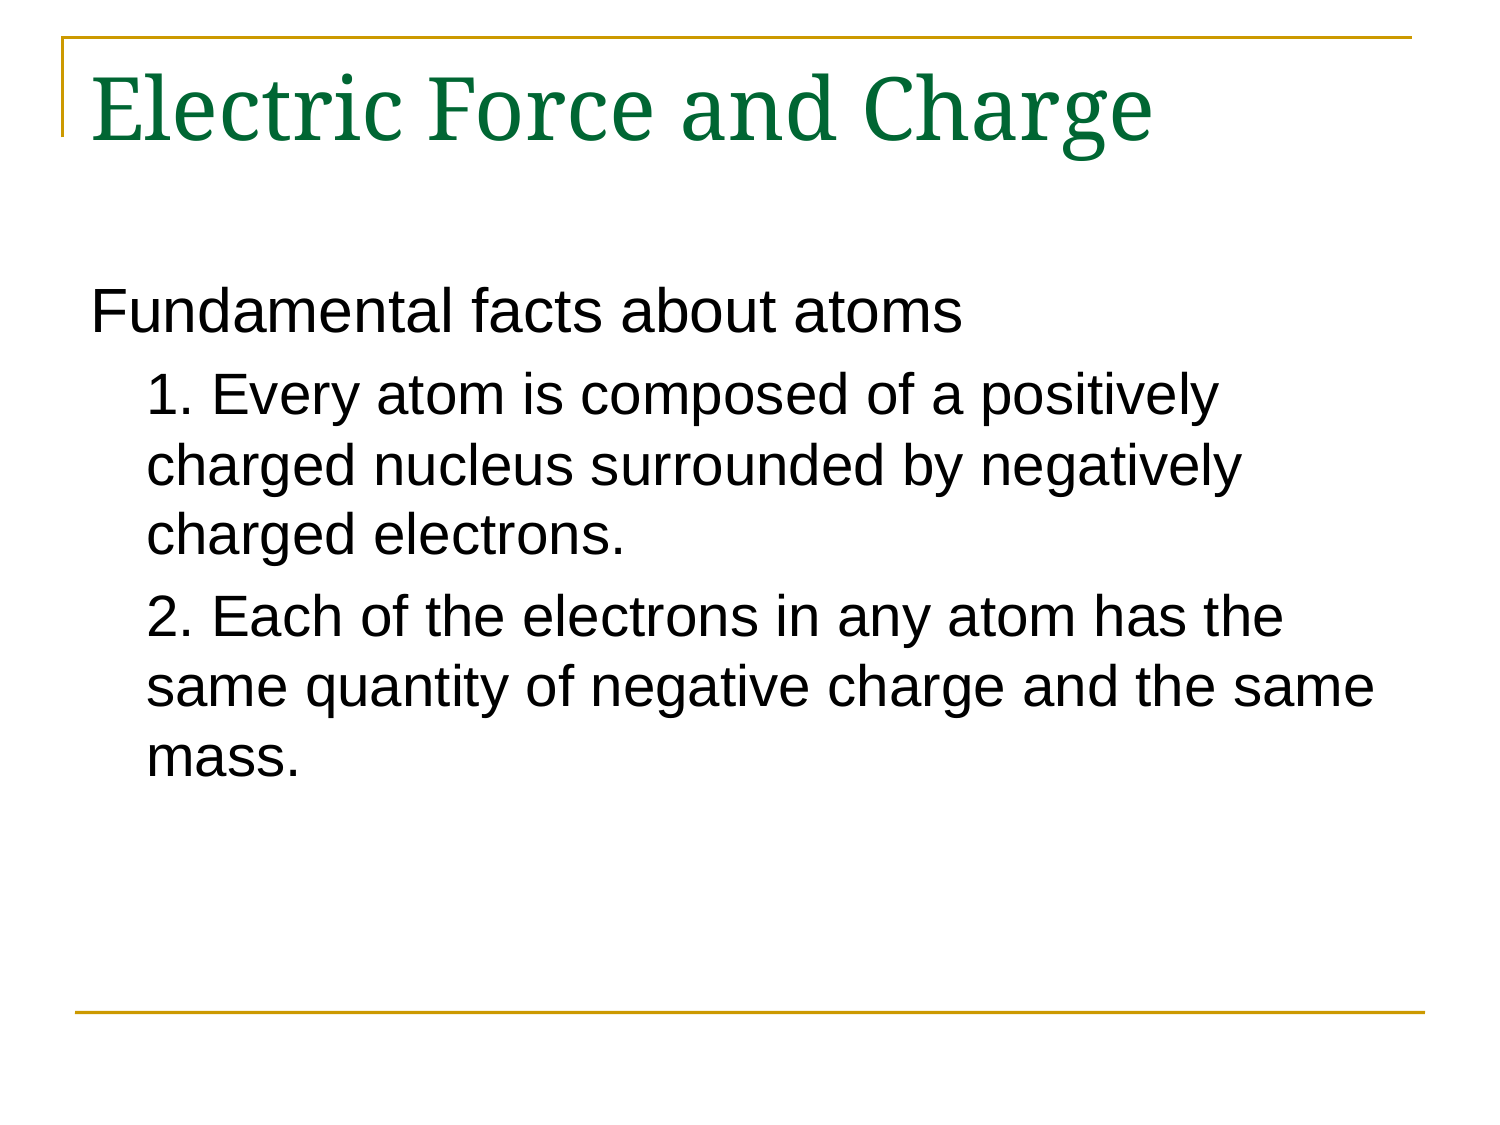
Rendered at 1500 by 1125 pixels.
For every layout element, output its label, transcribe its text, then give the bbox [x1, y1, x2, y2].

list Fundamental facts about atoms 1. Every atom is composed of a positively charged nucleus surrounded by negatively charged electrons. 2. Each of the electrons in any atom has the same quantity of negative charge and the same mass. [74, 262, 1426, 1006]
title Electric Force and Charge [74, 45, 1426, 233]
